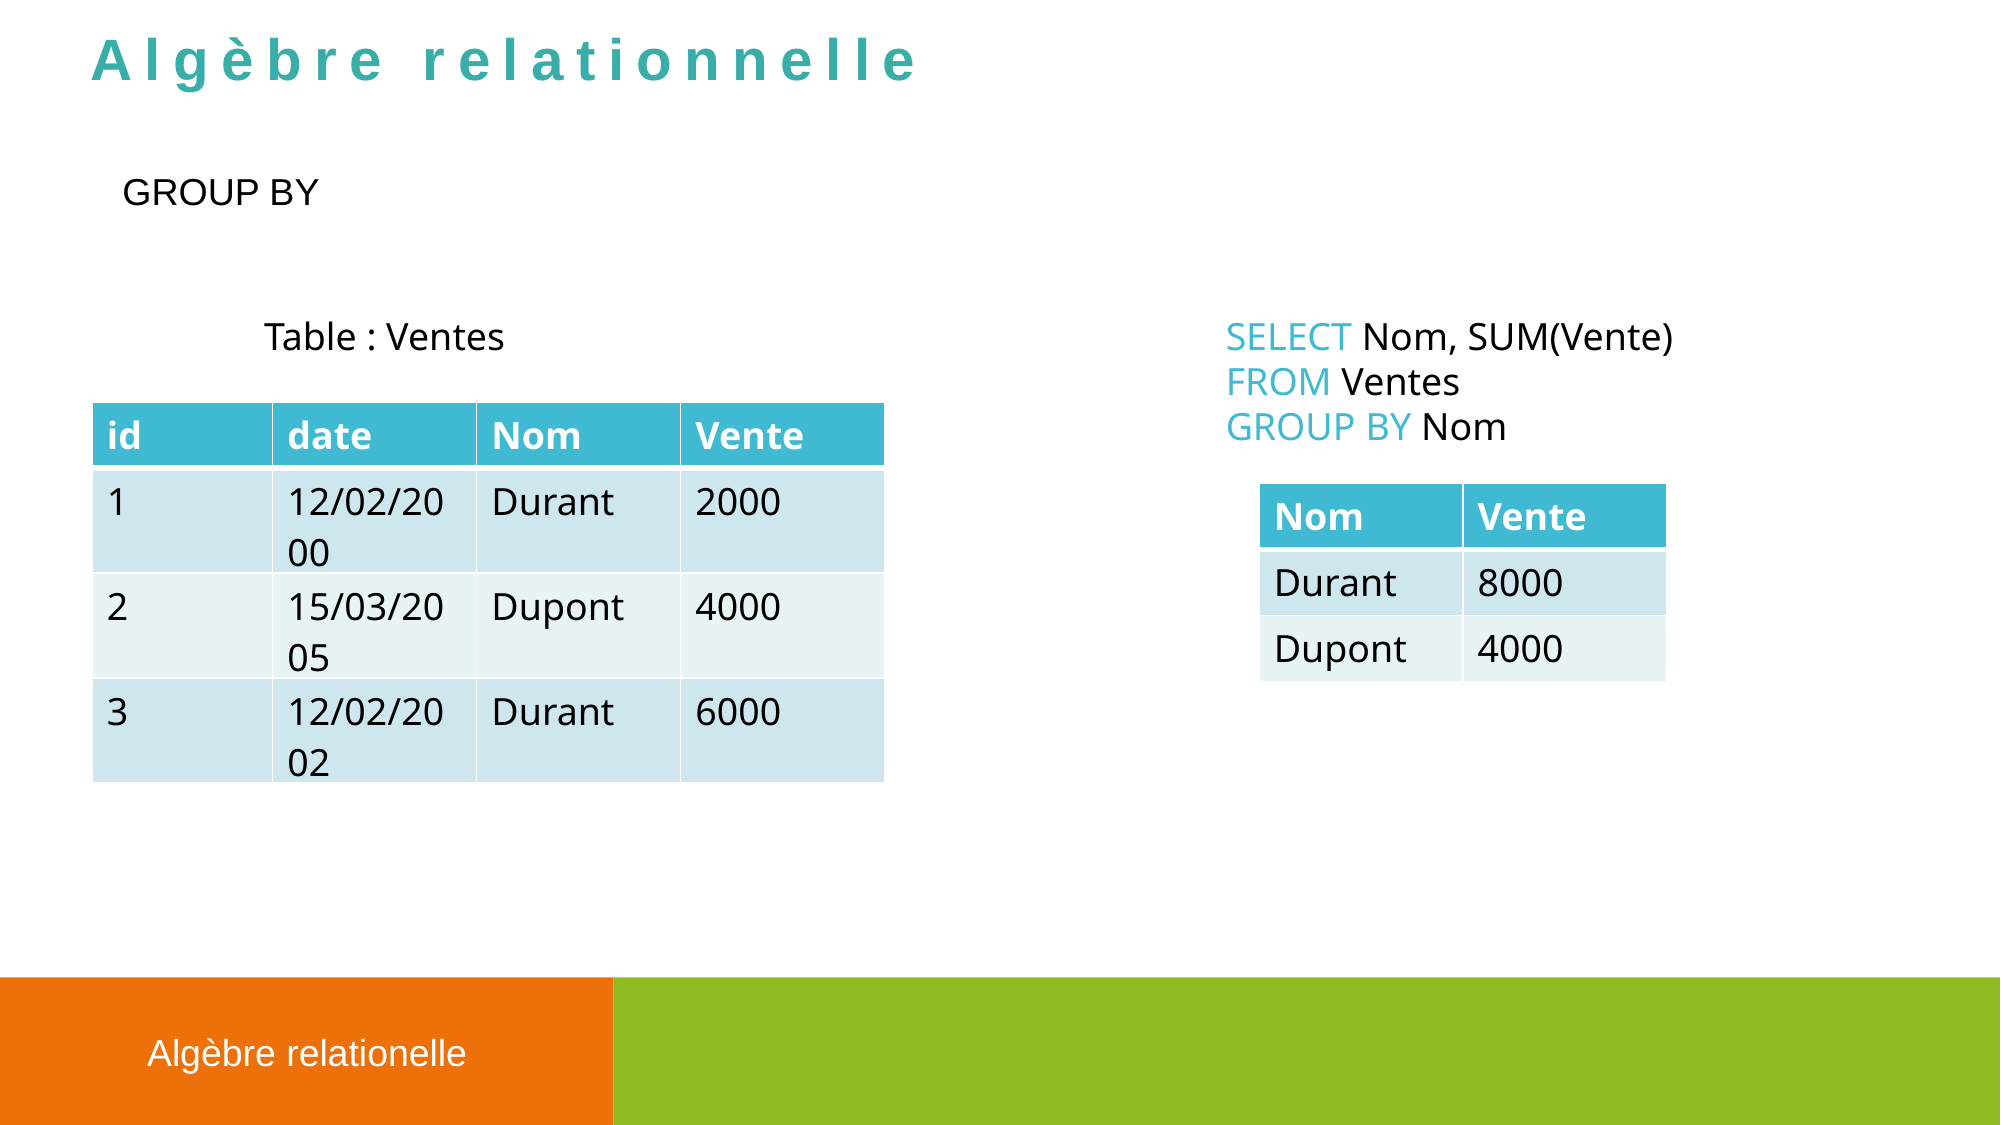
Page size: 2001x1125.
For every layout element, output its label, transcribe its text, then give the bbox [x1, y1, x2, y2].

table_cell Durant [1260, 552, 1462, 615]
table_header Nom [477, 403, 680, 465]
text_box [613, 976, 2000, 1125]
table_cell 4000 [681, 574, 884, 677]
text_box GROUP BY [107, 160, 335, 221]
table_header Vente [681, 403, 884, 465]
text_box Table : Ventes [249, 305, 692, 366]
table_cell Durant [477, 679, 680, 782]
table_header Nom [1260, 484, 1462, 547]
table_cell 2 [93, 574, 272, 677]
text_box Algèbre relationelle [0, 976, 613, 1125]
table_header id [93, 403, 272, 465]
table_cell 15/03/2005 [273, 574, 476, 677]
table_cell 6000 [681, 679, 884, 782]
table_cell 4000 [1464, 616, 1666, 681]
table_header Vente [1464, 484, 1666, 547]
table_cell 12/02/2002 [273, 679, 476, 782]
table_cell 12/02/2000 [273, 471, 476, 572]
table_header date [273, 403, 476, 465]
table_cell Durant [477, 471, 680, 572]
table_cell 8000 [1464, 552, 1666, 615]
table_cell Dupont [477, 574, 680, 677]
text_box Algèbre relationnelle [90, 40, 1060, 93]
text_box SELECT Nom, SUM(Vente) FROM Ventes GROUP BY Nom [1211, 305, 1926, 456]
table_cell Dupont [1260, 616, 1462, 681]
table_cell 3 [93, 679, 272, 782]
table_cell 2000 [681, 471, 884, 572]
table_cell 1 [93, 471, 272, 572]
